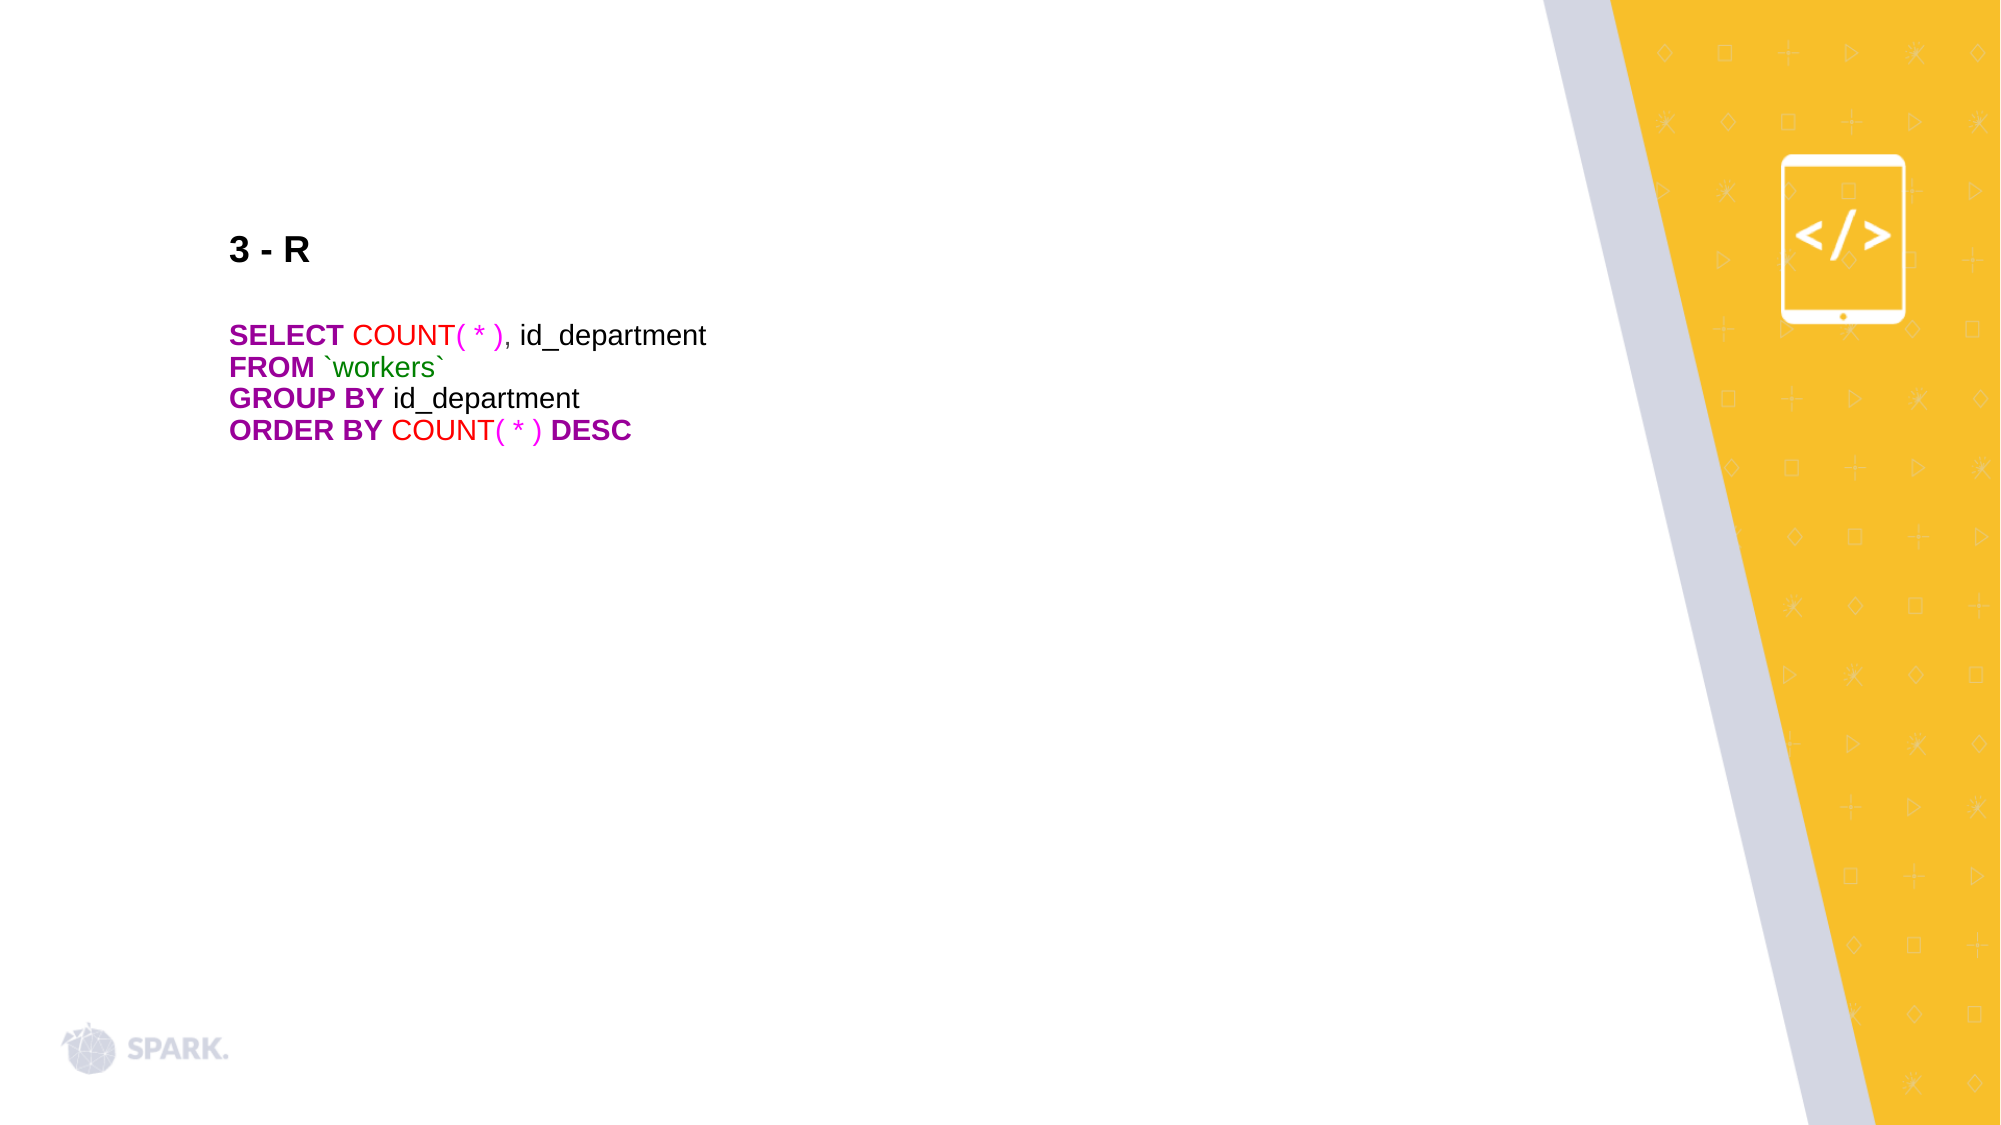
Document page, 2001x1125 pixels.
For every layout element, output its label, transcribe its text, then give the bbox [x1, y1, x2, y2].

text_box 3 - R [214, 190, 767, 304]
text_box SELECT COUNT( * ), id_department FROM `workers` GROUP BY id_department ORDER BY COUNT( * ) DESC [214, 313, 1629, 872]
picture [0, 0, 2001, 1125]
